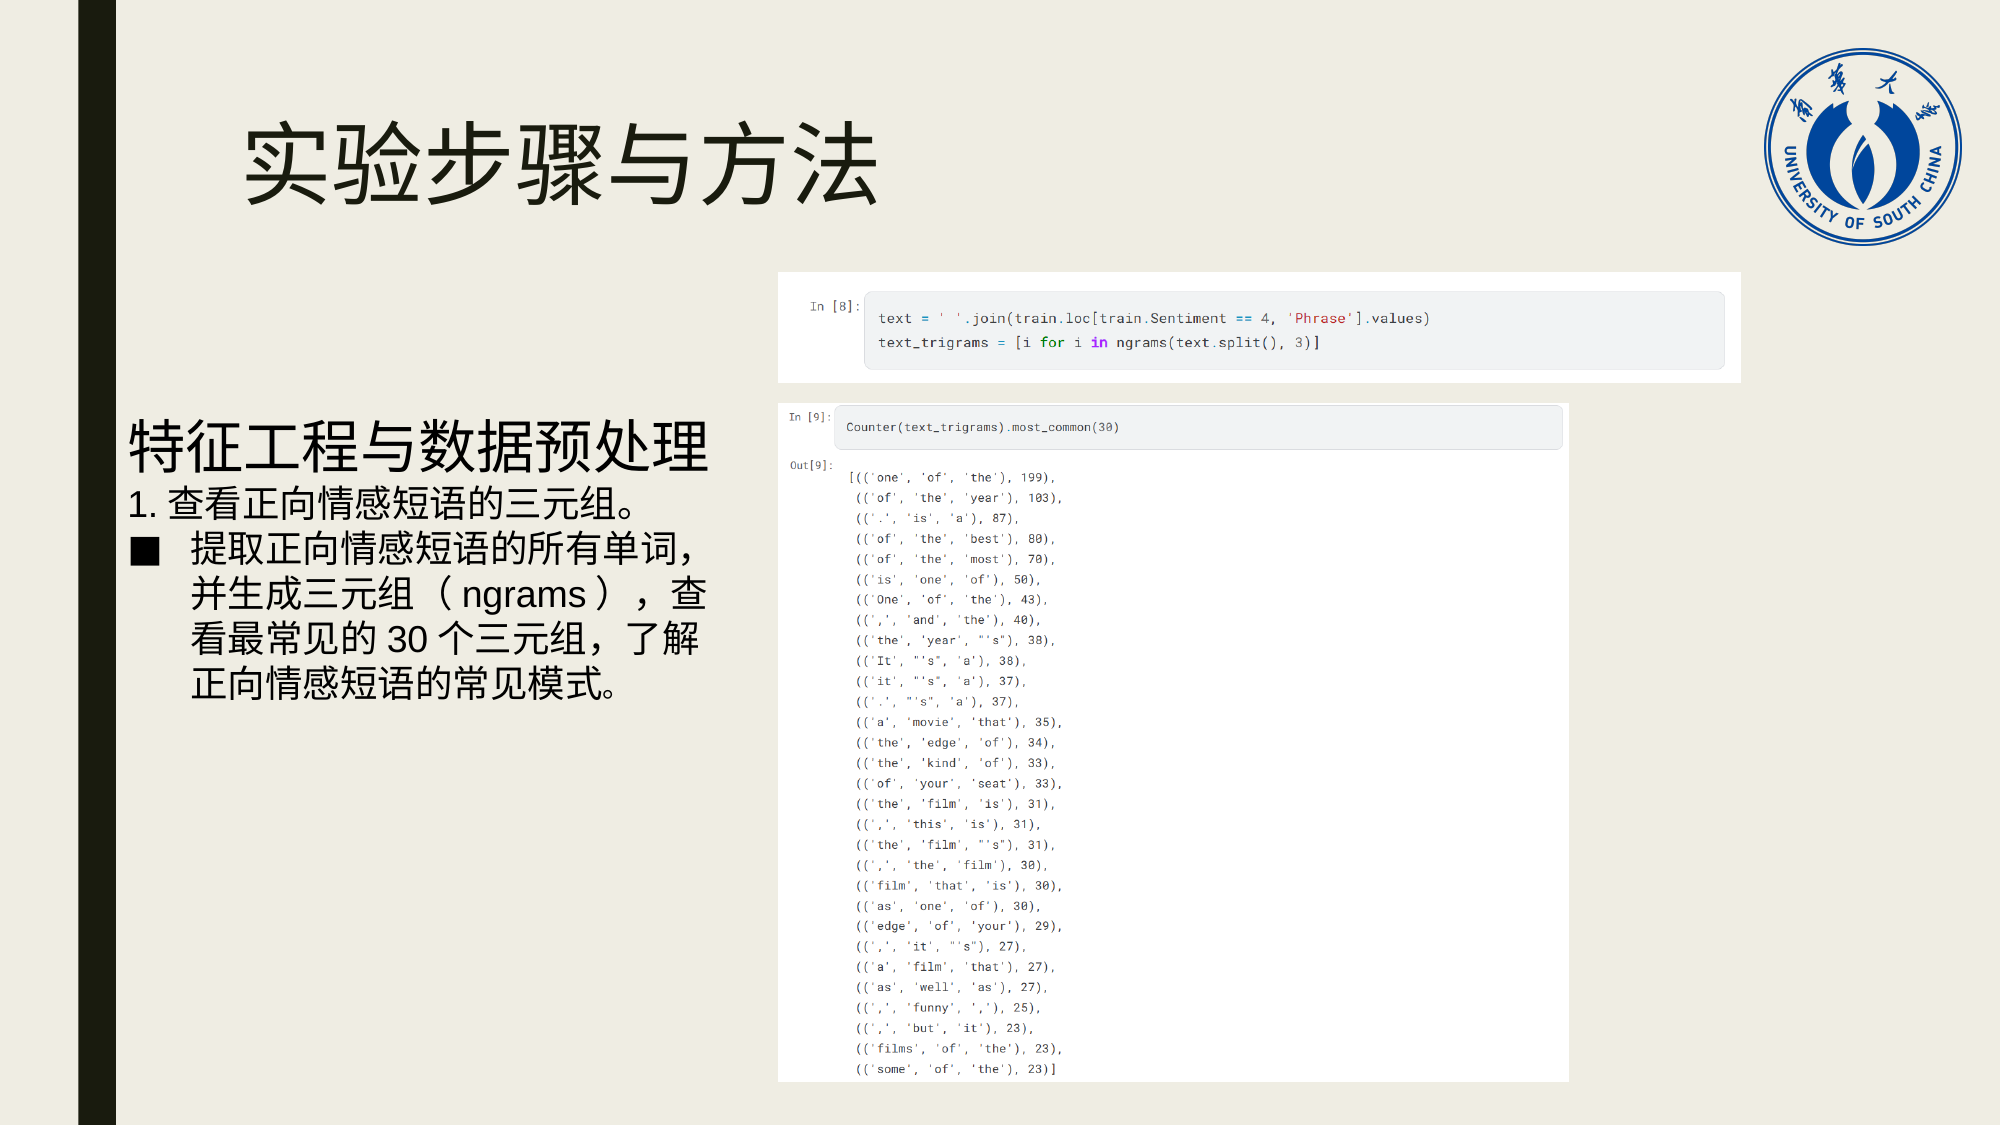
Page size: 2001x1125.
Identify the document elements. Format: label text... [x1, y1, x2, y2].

title 实验步骤与方法 [225, 112, 1800, 357]
picture [1764, 48, 1962, 246]
picture [778, 272, 1741, 383]
picture [778, 403, 1569, 1082]
list 特征工程与数据预处理 1.查看正向情感短语的三元组。 提取正向情感短语的所有单词，并生成三元组（ngrams），查看最常见的30个三元组，了解正向情感短语的常见模式。 [127, 238, 737, 887]
